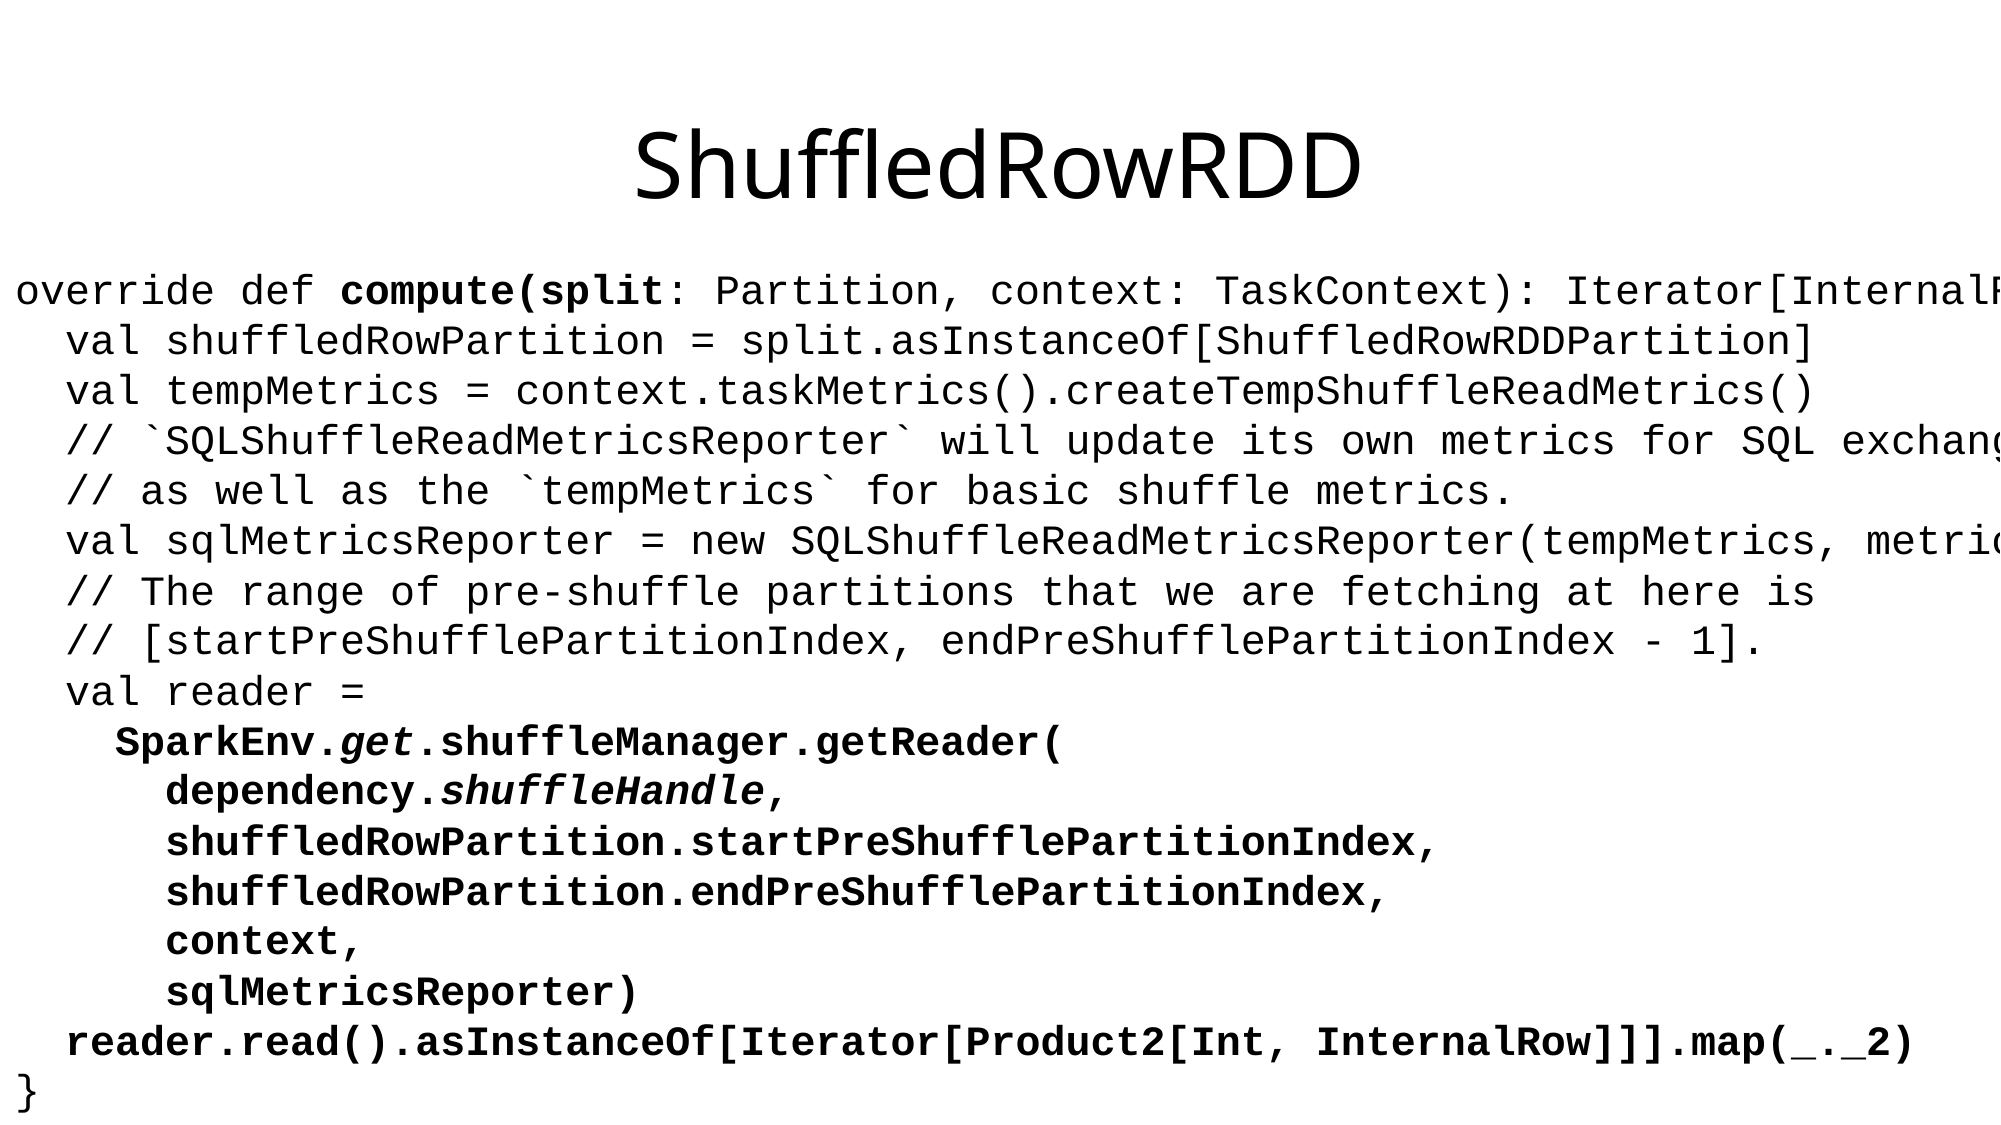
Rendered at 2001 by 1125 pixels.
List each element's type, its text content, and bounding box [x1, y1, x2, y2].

title ShuffledRowRDD [137, 59, 1863, 255]
list override def compute(split: Partition, context: TaskContext): Iterator[InternalRow] = { val shuffledRowPartition = split.asInstanceOf[ShuffledRowRDDPartition] val tempMetrics = context.taskMetrics().createTempShuffleReadMetrics() // `SQLShuffleReadMetricsReporter` will update its own metrics for SQL exchange operator, // as well as the `tempMetrics` for basic shuffle metrics. val sqlMetricsReporter = new SQLShuffleReadMetricsReporter(tempMetrics, metrics) // The range of pre-shuffle partitions that we are fetching at here is // [startPreShufflePartitionIndex, endPreShufflePartitionIndex - 1]. val reader = SparkEnv.get.shuffleManager.getReader( dependency.shuffleHandle, shuffledRowPartition.startPreShufflePartitionIndex, shuffledRowPartition.endPreShufflePartitionIndex, context, sqlMetricsReporter) reader.read().asInstanceOf[Iterator[Product2[Int, InternalRow]]].map(_._2) } [0, 255, 2000, 1121]
